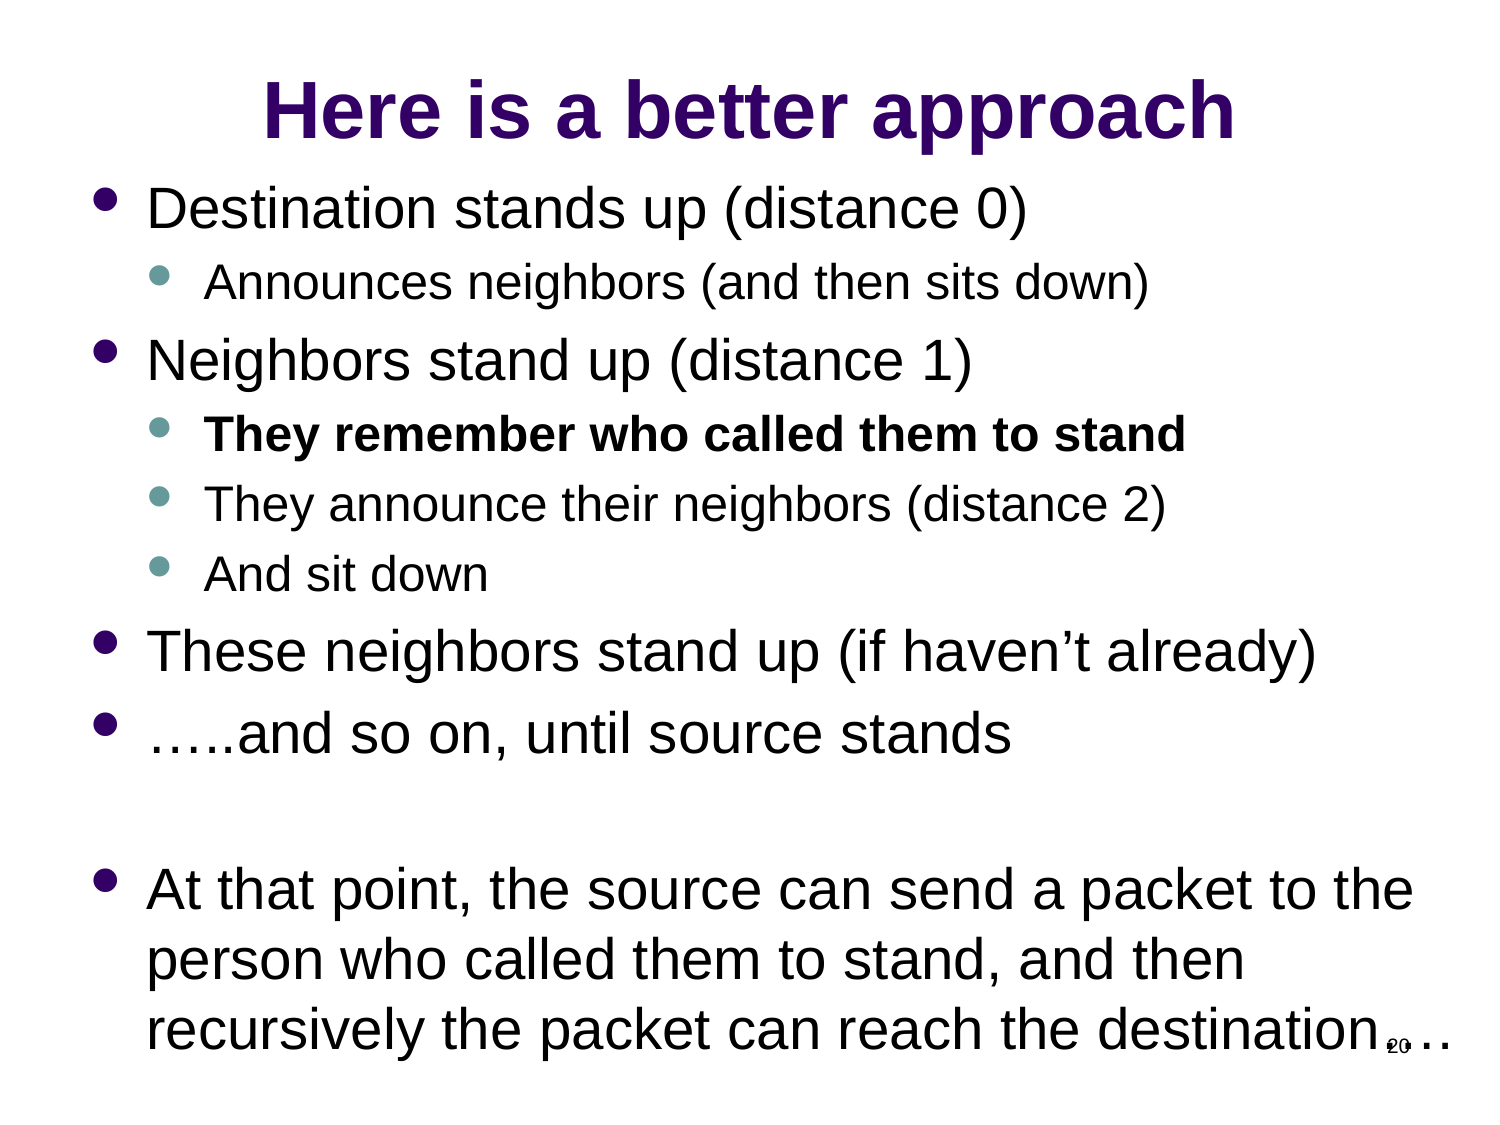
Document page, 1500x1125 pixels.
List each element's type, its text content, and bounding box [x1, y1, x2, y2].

slide_number 20 [1074, 1024, 1426, 1101]
list Destination stands up (distance 0) Announces neighbors (and then sits down) Neighbors stand up (distance 1) They remember who called them to stand They announce their neighbors (distance 2) And sit down These neighbors stand up (if haven’t already) …..and so on, until source stands At that point, the source can send a packet to the person who called them to stand, and then recursively the packet can reach the destination…. [75, 162, 1475, 1006]
title Here is a better approach [0, 20, 1500, 163]
